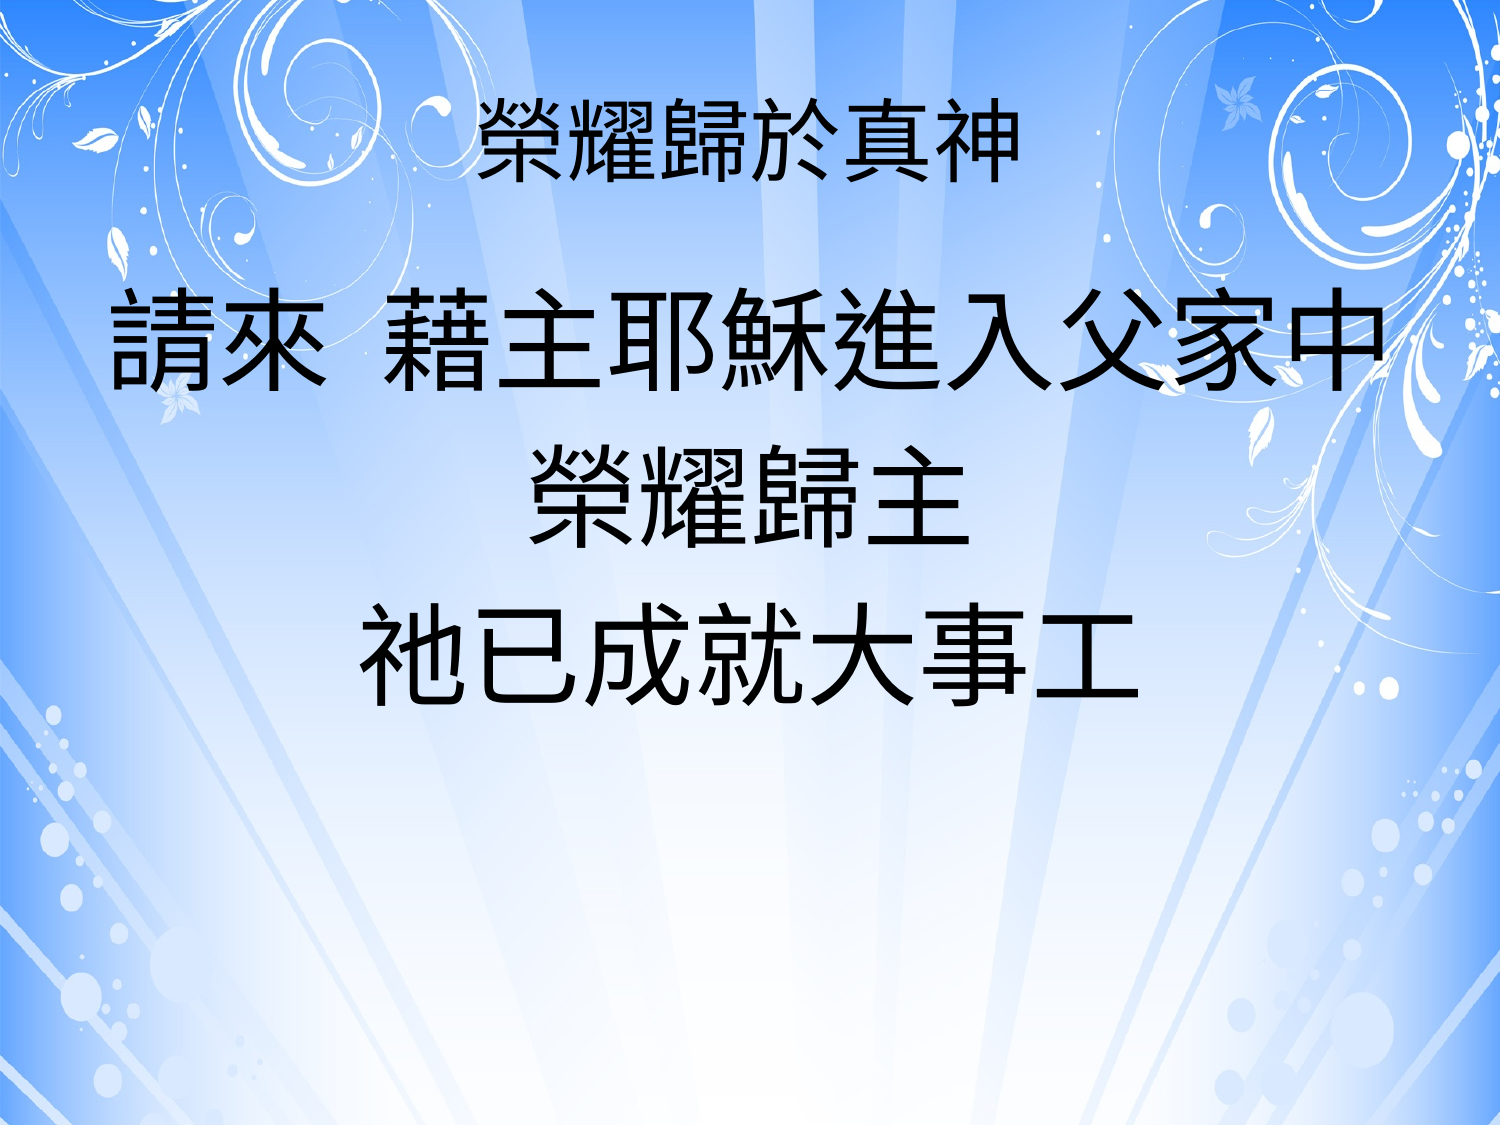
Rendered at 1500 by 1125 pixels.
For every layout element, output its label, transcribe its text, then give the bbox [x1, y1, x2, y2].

picture [0, 0, 1500, 1125]
list 請來 藉主耶穌進入父家中 榮耀歸主 祂已成就大事工 [74, 262, 1426, 1006]
title 榮耀歸於真神 [74, 44, 1426, 233]
